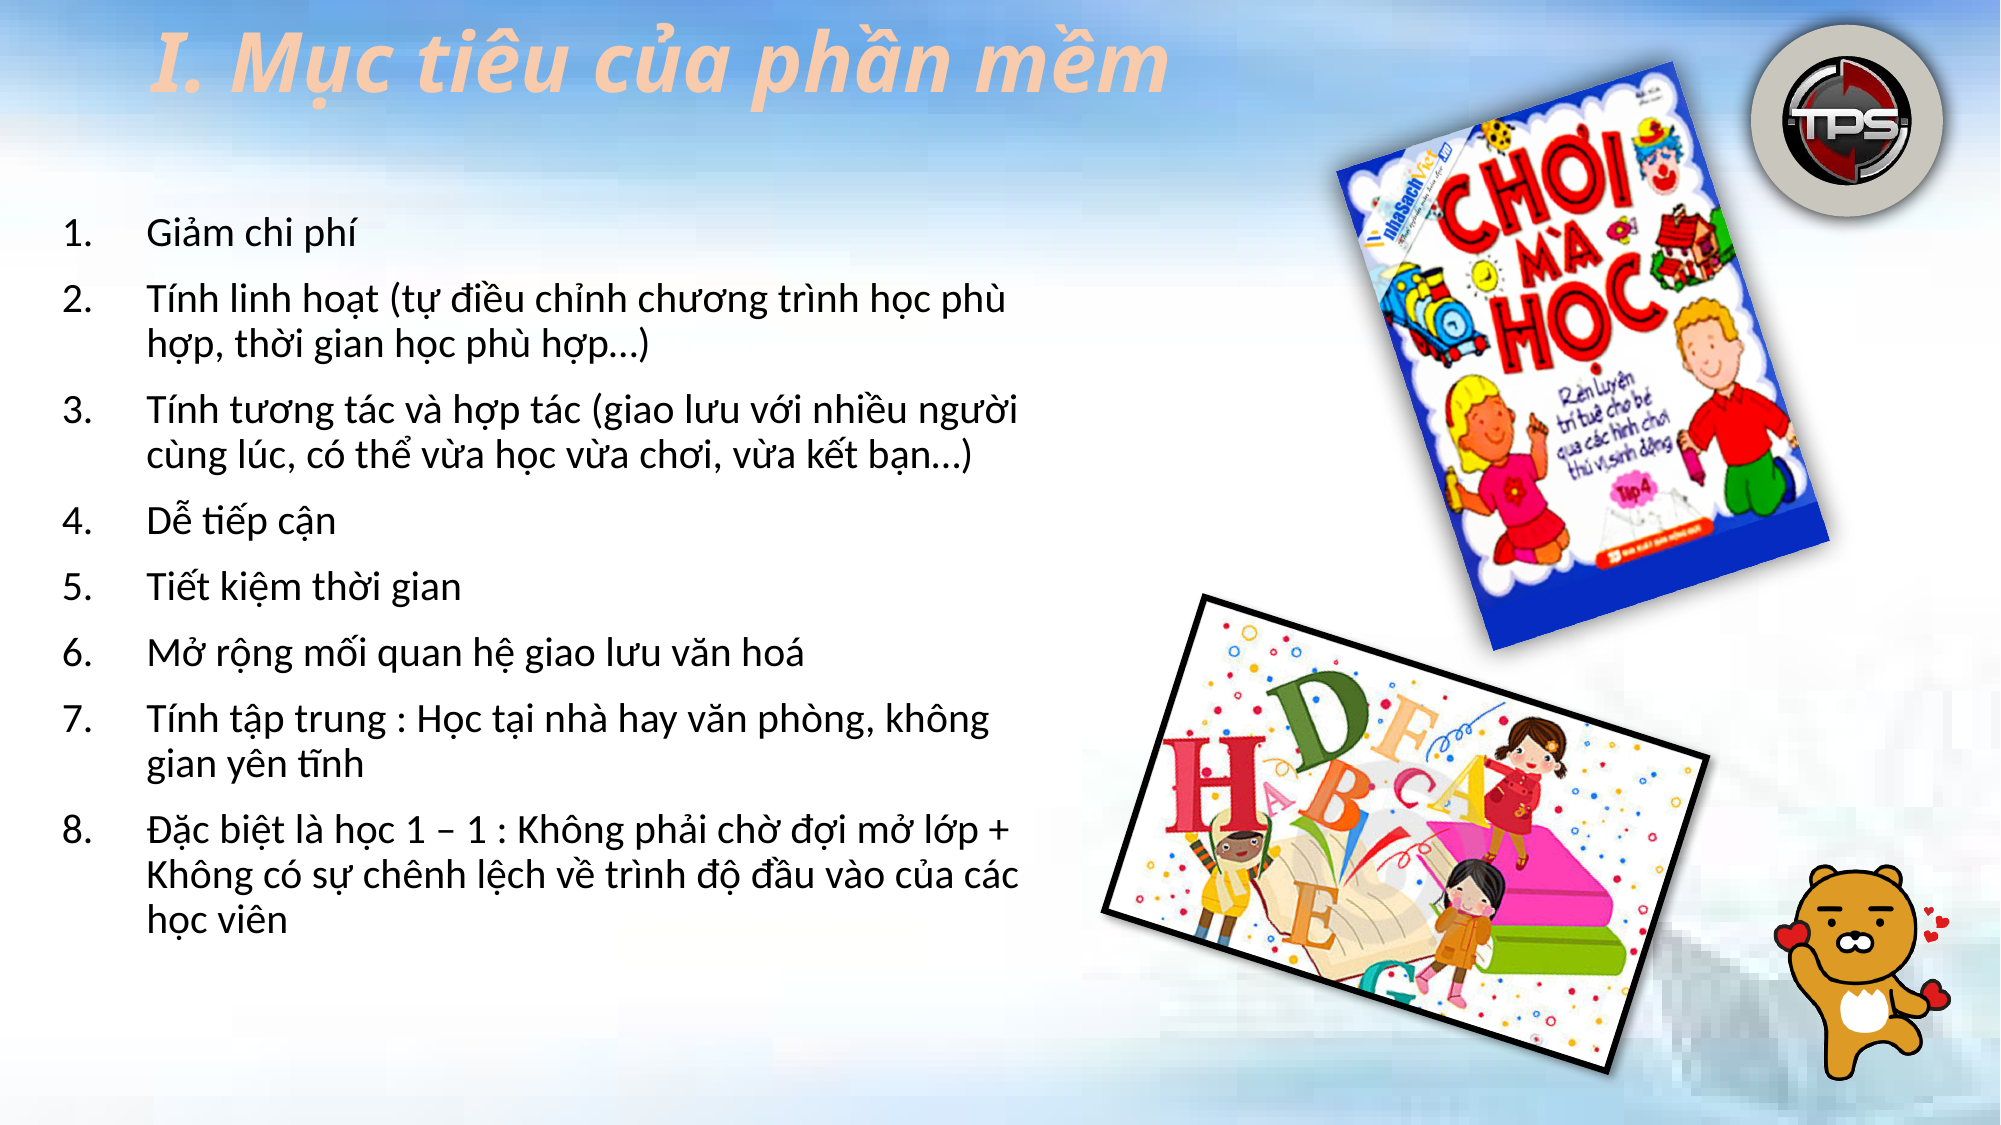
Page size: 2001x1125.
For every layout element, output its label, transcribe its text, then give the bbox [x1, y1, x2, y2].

picture [0, 0, 2001, 1125]
list Giảm chi phí Tính linh hoạt (tự điều chỉnh chương trình học phù hợp, thời gian học phù hợp…) Tính tương tác và hợp tác (giao lưu với nhiều người cùng lúc, có thể vừa học vừa chơi, vừa kết bạn…) Dễ tiếp cận Tiết kiệm thời gian Mở rộng mối quan hệ giao lưu văn hoá Tính tập trung : Học tại nhà hay văn phòng, không gian yên tĩnh Đặc biệt là học 1 – 1 : Không phải chờ đợi mở lớp + Không có sự chênh lệch về trình độ đầu vào của các học viên [46, 203, 1085, 1099]
title I. Mục tiêu của phần mềm [137, 28, 1782, 203]
